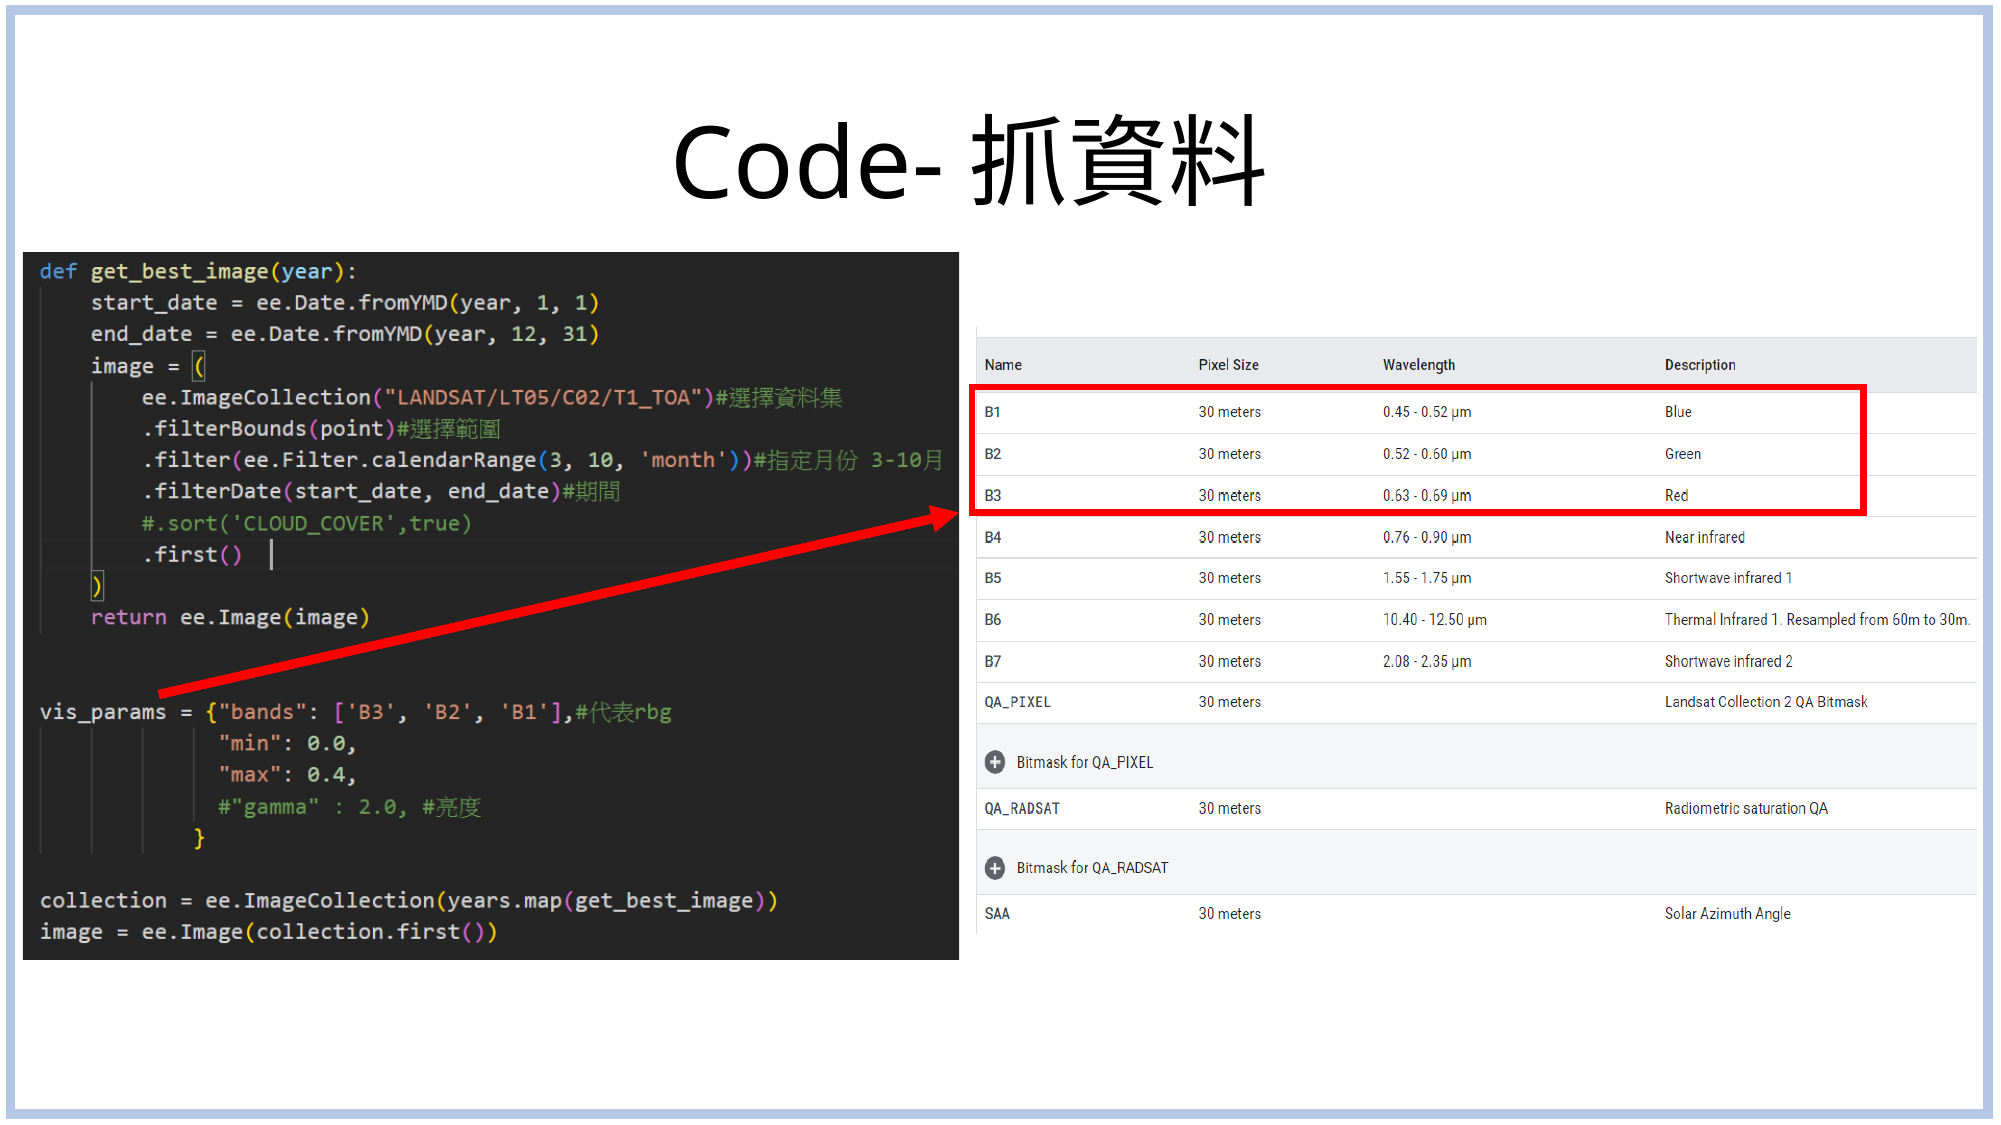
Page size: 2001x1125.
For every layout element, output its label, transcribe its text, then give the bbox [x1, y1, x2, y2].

picture [971, 327, 1978, 934]
title Code-抓資料 [171, 105, 1768, 228]
picture [22, 252, 960, 960]
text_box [158, 512, 960, 695]
